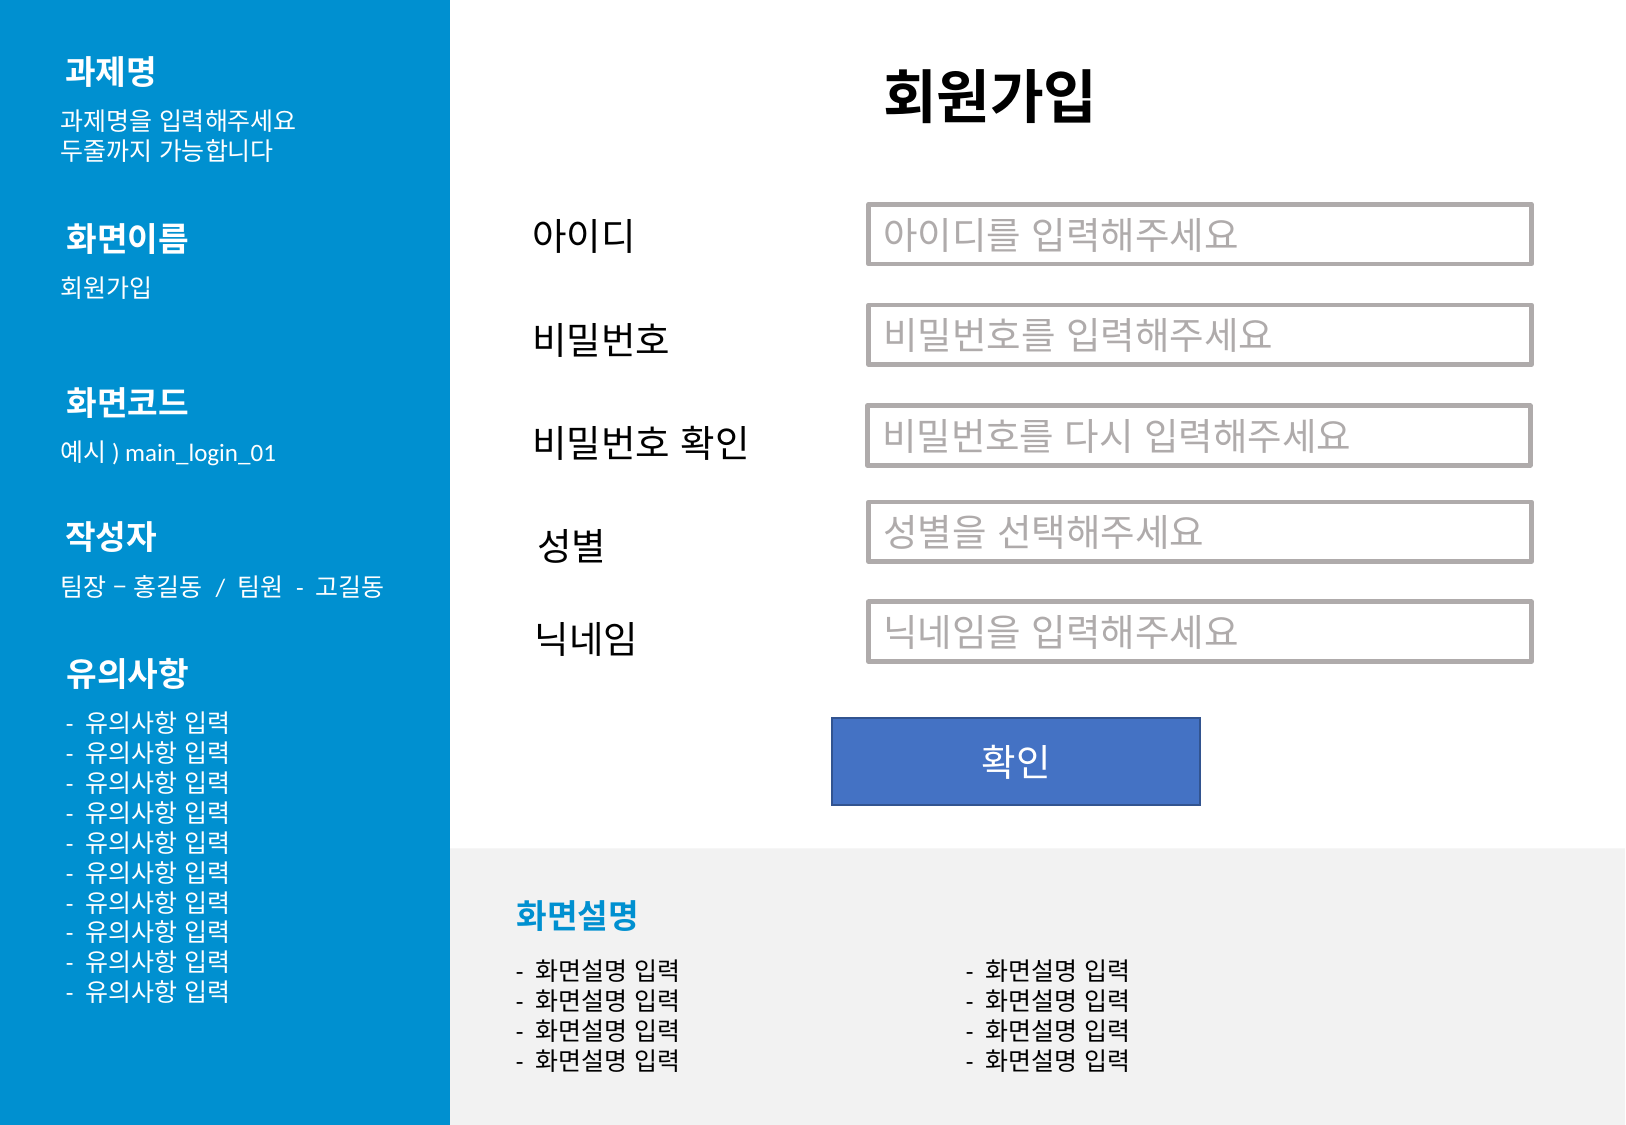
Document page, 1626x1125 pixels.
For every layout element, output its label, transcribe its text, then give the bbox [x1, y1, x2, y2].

text_box 화면설명 [501, 887, 654, 943]
text_box 비밀번호 [517, 309, 698, 370]
text_box 회원가입 [868, 53, 1625, 138]
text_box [45, 44, 402, 175]
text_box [45, 375, 402, 476]
text_box 확인 [831, 717, 1201, 806]
text_box [0, 0, 451, 1125]
text_box - 화면설명 입력 - 화면설명 입력 - 화면설명 입력 - 화면설명 입력 [495, 948, 900, 1083]
text_box 닉네임을 입력해주세요 [868, 601, 1532, 662]
text_box 닉네임 [520, 609, 701, 669]
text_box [45, 509, 402, 610]
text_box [45, 210, 402, 311]
text_box [449, 847, 1625, 1125]
text_box 비밀번호 확인 [517, 412, 813, 473]
text_box 아이디 [517, 205, 698, 266]
text_box 비밀번호를 다시 입력해주세요 [867, 405, 1531, 466]
text_box 비밀번호를 입력해주세요 [868, 304, 1532, 365]
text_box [45, 645, 402, 1019]
text_box 아이디를 입력해주세요 [868, 204, 1532, 264]
text_box 성별을 선택해주세요 [868, 501, 1532, 562]
text_box - 화면설명 입력 - 화면설명 입력 - 화면설명 입력 - 화면설명 입력 [945, 948, 1350, 1083]
text_box 성별 [522, 515, 703, 575]
